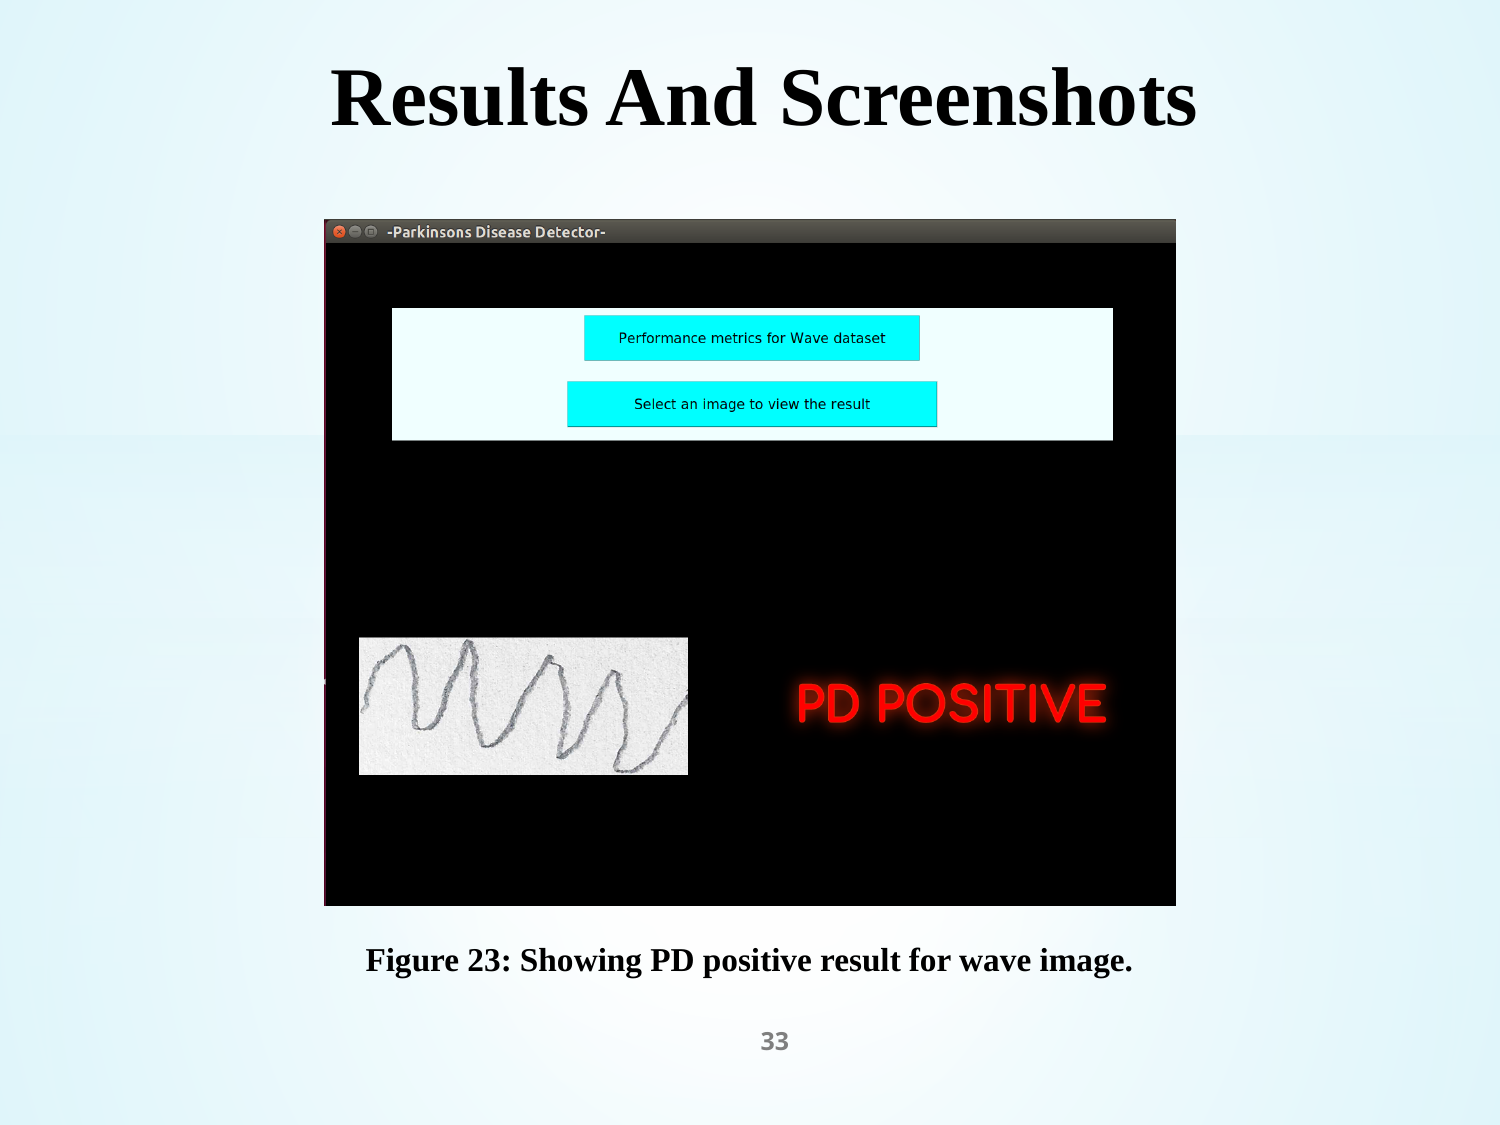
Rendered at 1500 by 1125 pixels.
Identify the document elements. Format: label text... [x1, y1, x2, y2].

title Results And Screenshots [0, 0, 1500, 264]
text_box Figure 23: Showing PD positive result for wave image. [322, 930, 1178, 986]
picture [324, 218, 1176, 907]
slide_number 33 [624, 1012, 925, 1073]
